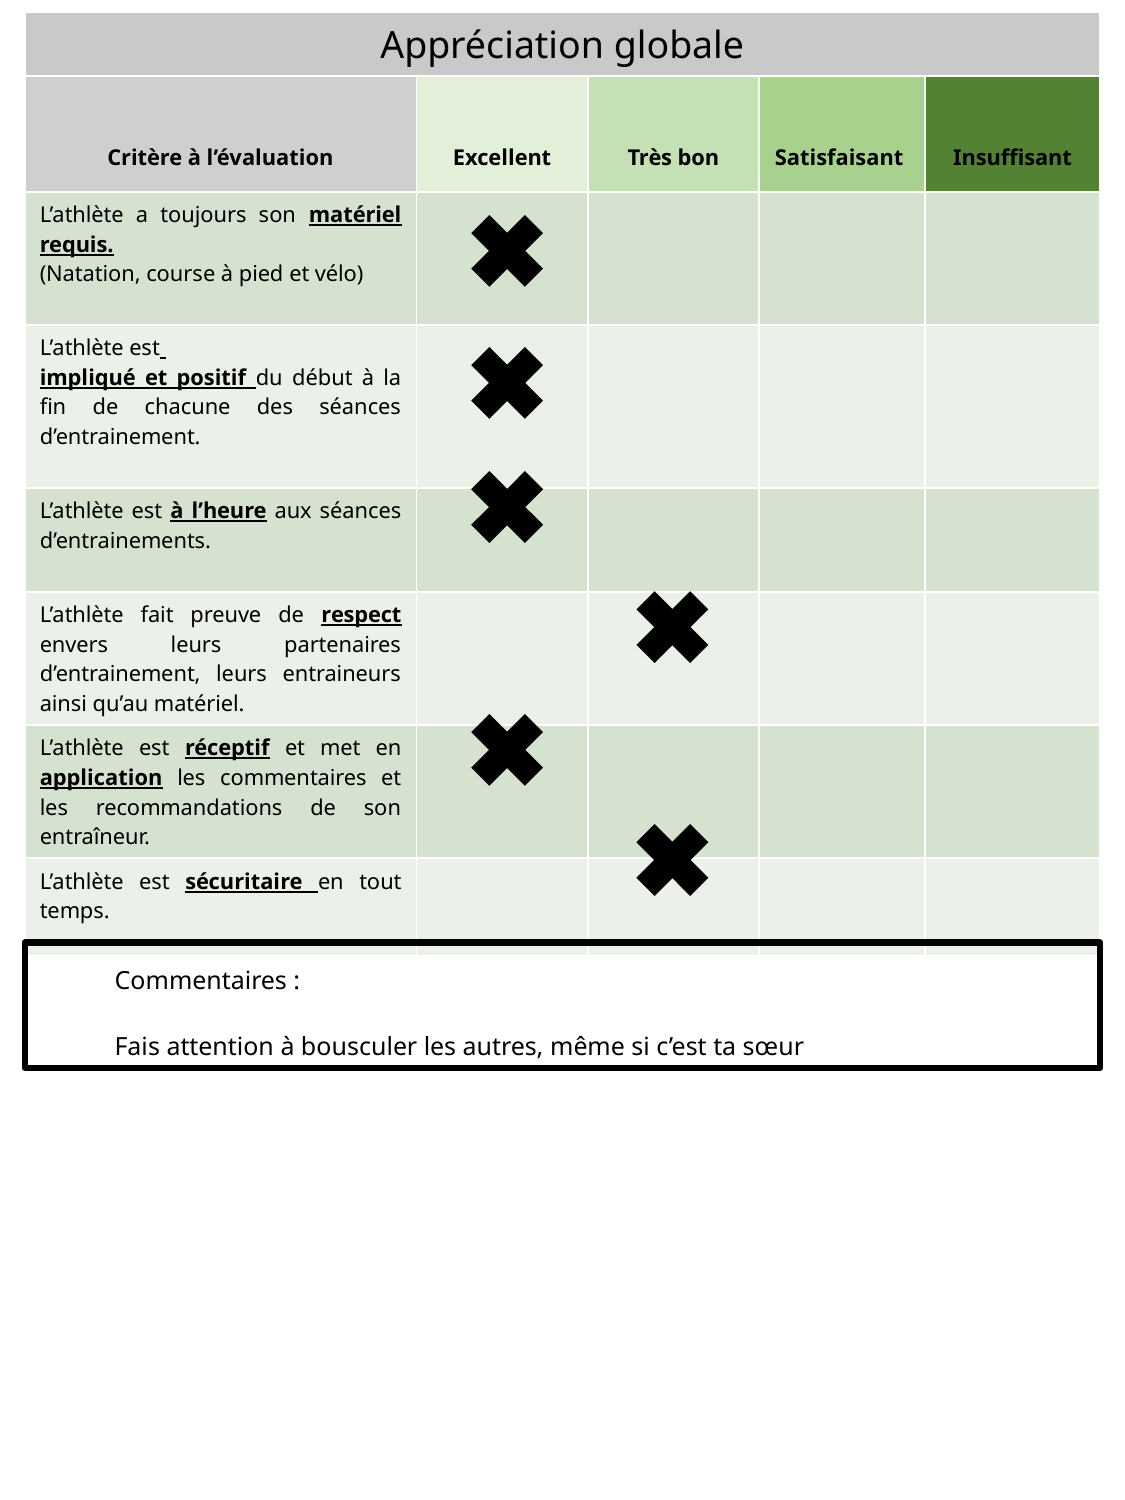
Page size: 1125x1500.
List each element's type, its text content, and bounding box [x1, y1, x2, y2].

table_cell [589, 489, 758, 591]
text_box [471, 713, 544, 786]
table_cell L’athlète est à l’heure aux séances d’entrainements. [26, 489, 416, 591]
table_cell [417, 726, 587, 857]
table_cell [926, 726, 1099, 857]
table_cell [589, 326, 758, 487]
table_cell [417, 489, 587, 591]
table_cell [926, 859, 1099, 942]
table_cell [926, 593, 1099, 724]
table_cell [760, 489, 924, 591]
table_cell [589, 726, 758, 857]
text_box [636, 824, 709, 896]
table_cell [417, 193, 587, 324]
table_cell [589, 193, 758, 324]
table_header Excellent [417, 77, 587, 191]
table_cell [926, 326, 1099, 487]
table_header Insuffisant [926, 77, 1099, 191]
table_cell [760, 326, 924, 487]
table_header Satisfaisant [760, 77, 924, 191]
table_cell [926, 193, 1099, 324]
table_cell L’athlète est impliqué et positif du début à la fin de chacune des séances d’entrainement. [26, 326, 416, 487]
text_box [471, 214, 544, 287]
table_cell [760, 859, 924, 942]
table_cell [417, 326, 587, 487]
table_cell [760, 726, 924, 857]
text_box [471, 471, 544, 543]
table_cell [926, 489, 1099, 591]
table_cell [417, 593, 587, 724]
table_cell [417, 859, 587, 942]
table_cell L’athlète est sécuritaire en tout temps. [26, 859, 416, 942]
table_cell [589, 593, 758, 724]
table_cell [760, 593, 924, 724]
text_box [636, 591, 709, 663]
text_box [471, 346, 544, 419]
table_cell L’athlète est réceptif et met en application les commentaires et les recommandations de son entraîneur. [26, 726, 416, 857]
table_header Critère à l’évaluation [26, 77, 416, 191]
table_cell [589, 859, 758, 942]
table_cell [760, 193, 924, 324]
table_cell L’athlète a toujours son matériel requis. (Natation, course à pied et vélo) [26, 193, 416, 324]
text_box Commentaires : Fais attention à bousculer les autres, même si c’est ta sœur [24, 942, 1101, 1068]
table_cell L’athlète fait preuve de respect envers leurs partenaires d’entrainement, leurs entraineurs ainsi qu’au matériel. [26, 593, 416, 724]
table_header Appréciation globale [26, 13, 1099, 75]
table_header Très bon [589, 77, 758, 191]
